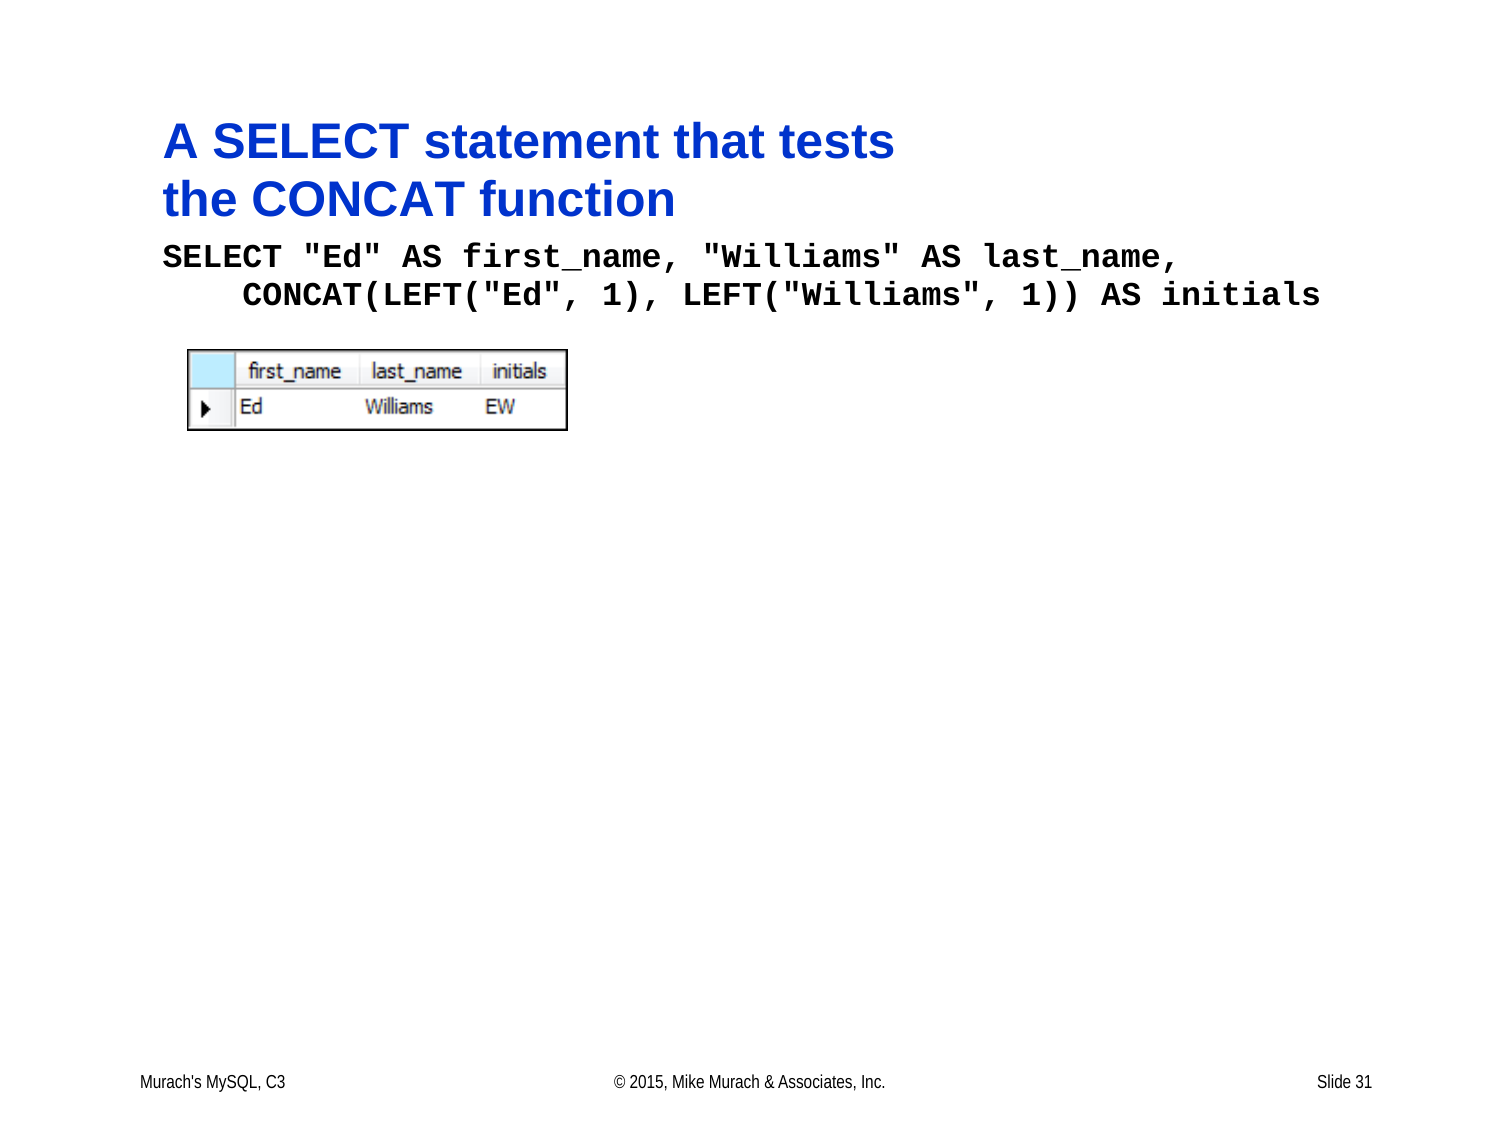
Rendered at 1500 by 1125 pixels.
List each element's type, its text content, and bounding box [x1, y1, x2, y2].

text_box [162, 112, 1361, 363]
footer © 2015, Mike Murach & Associates, Inc. [474, 1024, 1026, 1101]
picture [187, 349, 568, 431]
slide_number Murach's MySQL, C3 [124, 1024, 451, 1101]
slide_number Slide 31 [1074, 1024, 1388, 1101]
